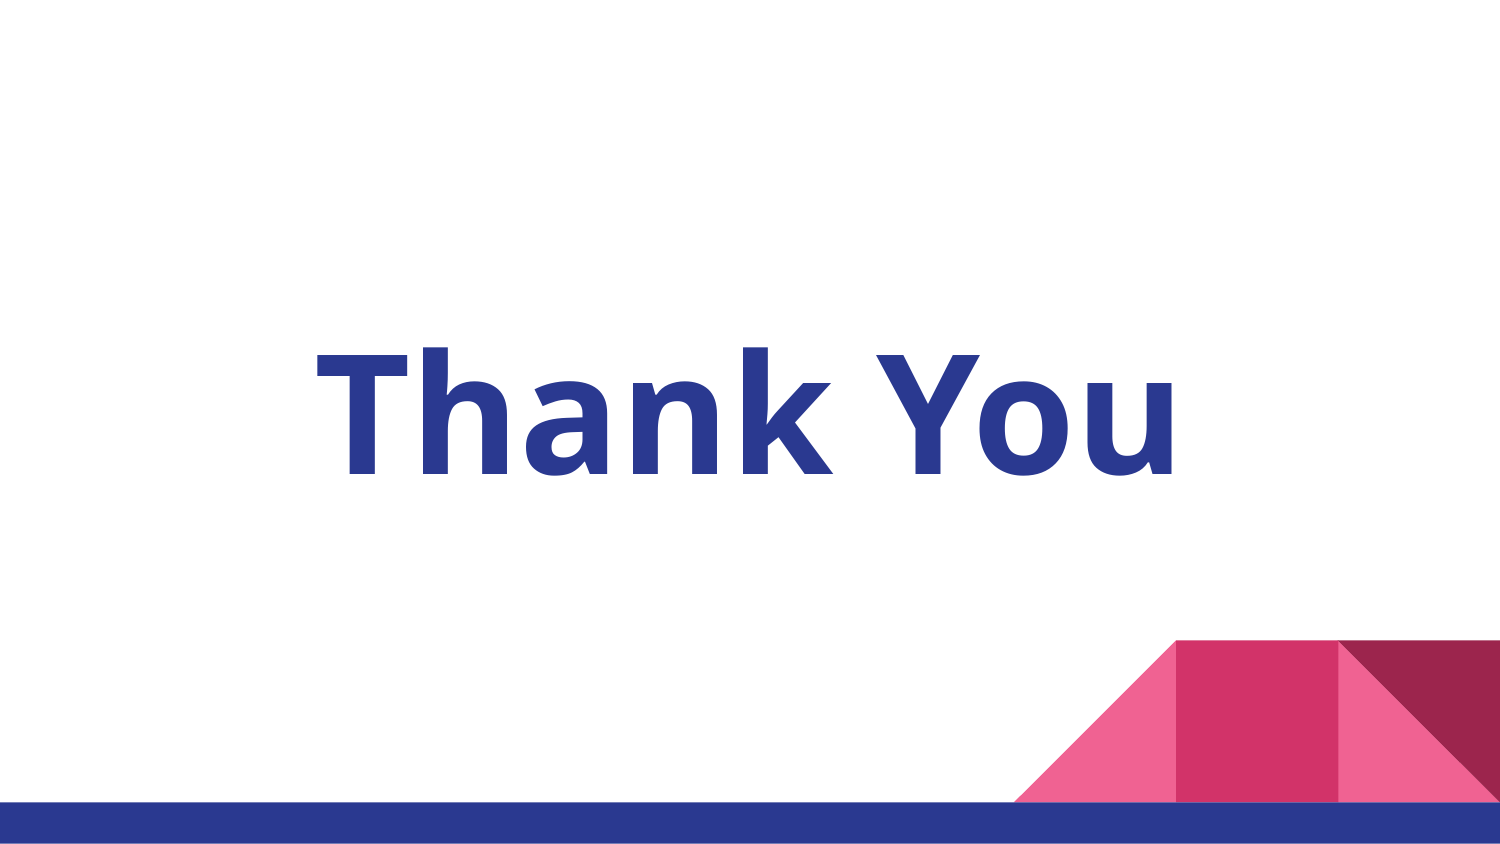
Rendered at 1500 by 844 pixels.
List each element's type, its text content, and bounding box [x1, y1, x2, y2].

title Thank You [51, 292, 1449, 393]
